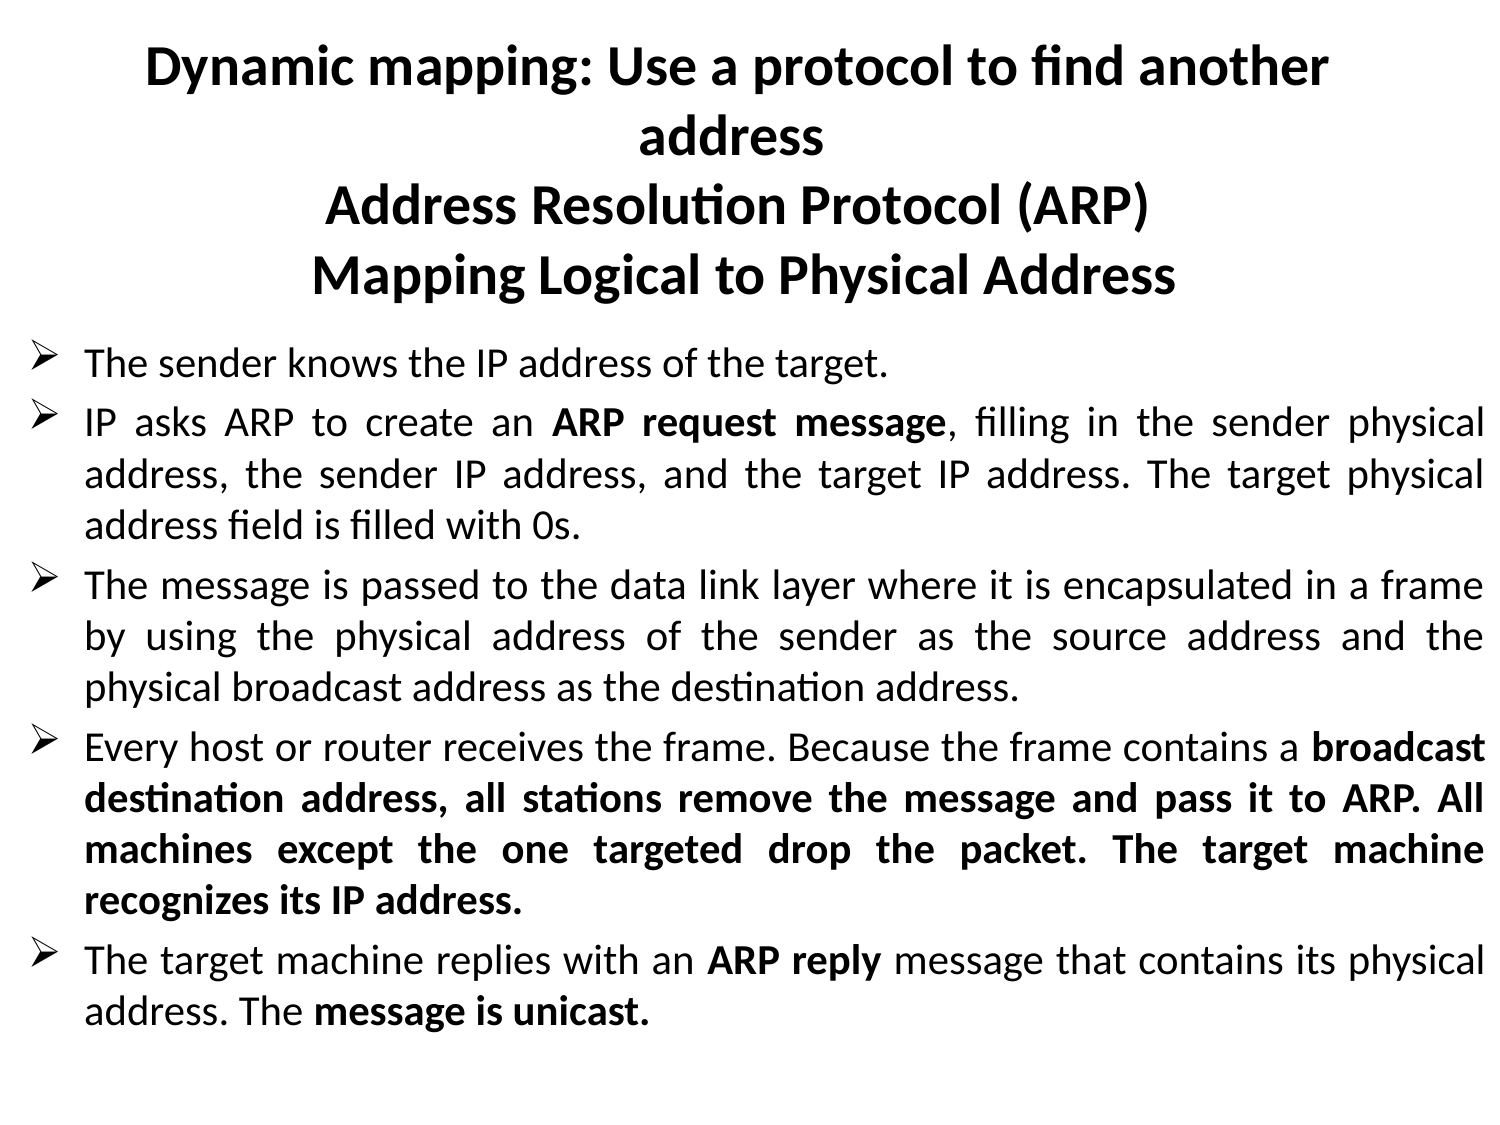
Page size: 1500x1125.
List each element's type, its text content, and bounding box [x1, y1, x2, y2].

title Dynamic mapping: Use a protocol to find another address Address Resolution Protocol (ARP) Mapping Logical to Physical Address [41, 19, 1436, 207]
list The sender knows the IP address of the target. IP asks ARP to create an ARP request message, filling in the sender physical address, the sender IP address, and the target IP address. The target physical address field is filled with 0s. The message is passed to the data link layer where it is encapsulated in a frame by using the physical address of the sender as the source address and the physical broadcast address as the destination address. Every host or router receives the frame. Because the frame contains a broadcast destination address, all stations remove the message and pass it to ARP. All machines except the one targeted drop the packet. The target machine recognizes its IP address. The target machine replies with an ARP reply message that contains its physical address. The message is unicast. [12, 207, 1500, 1122]
